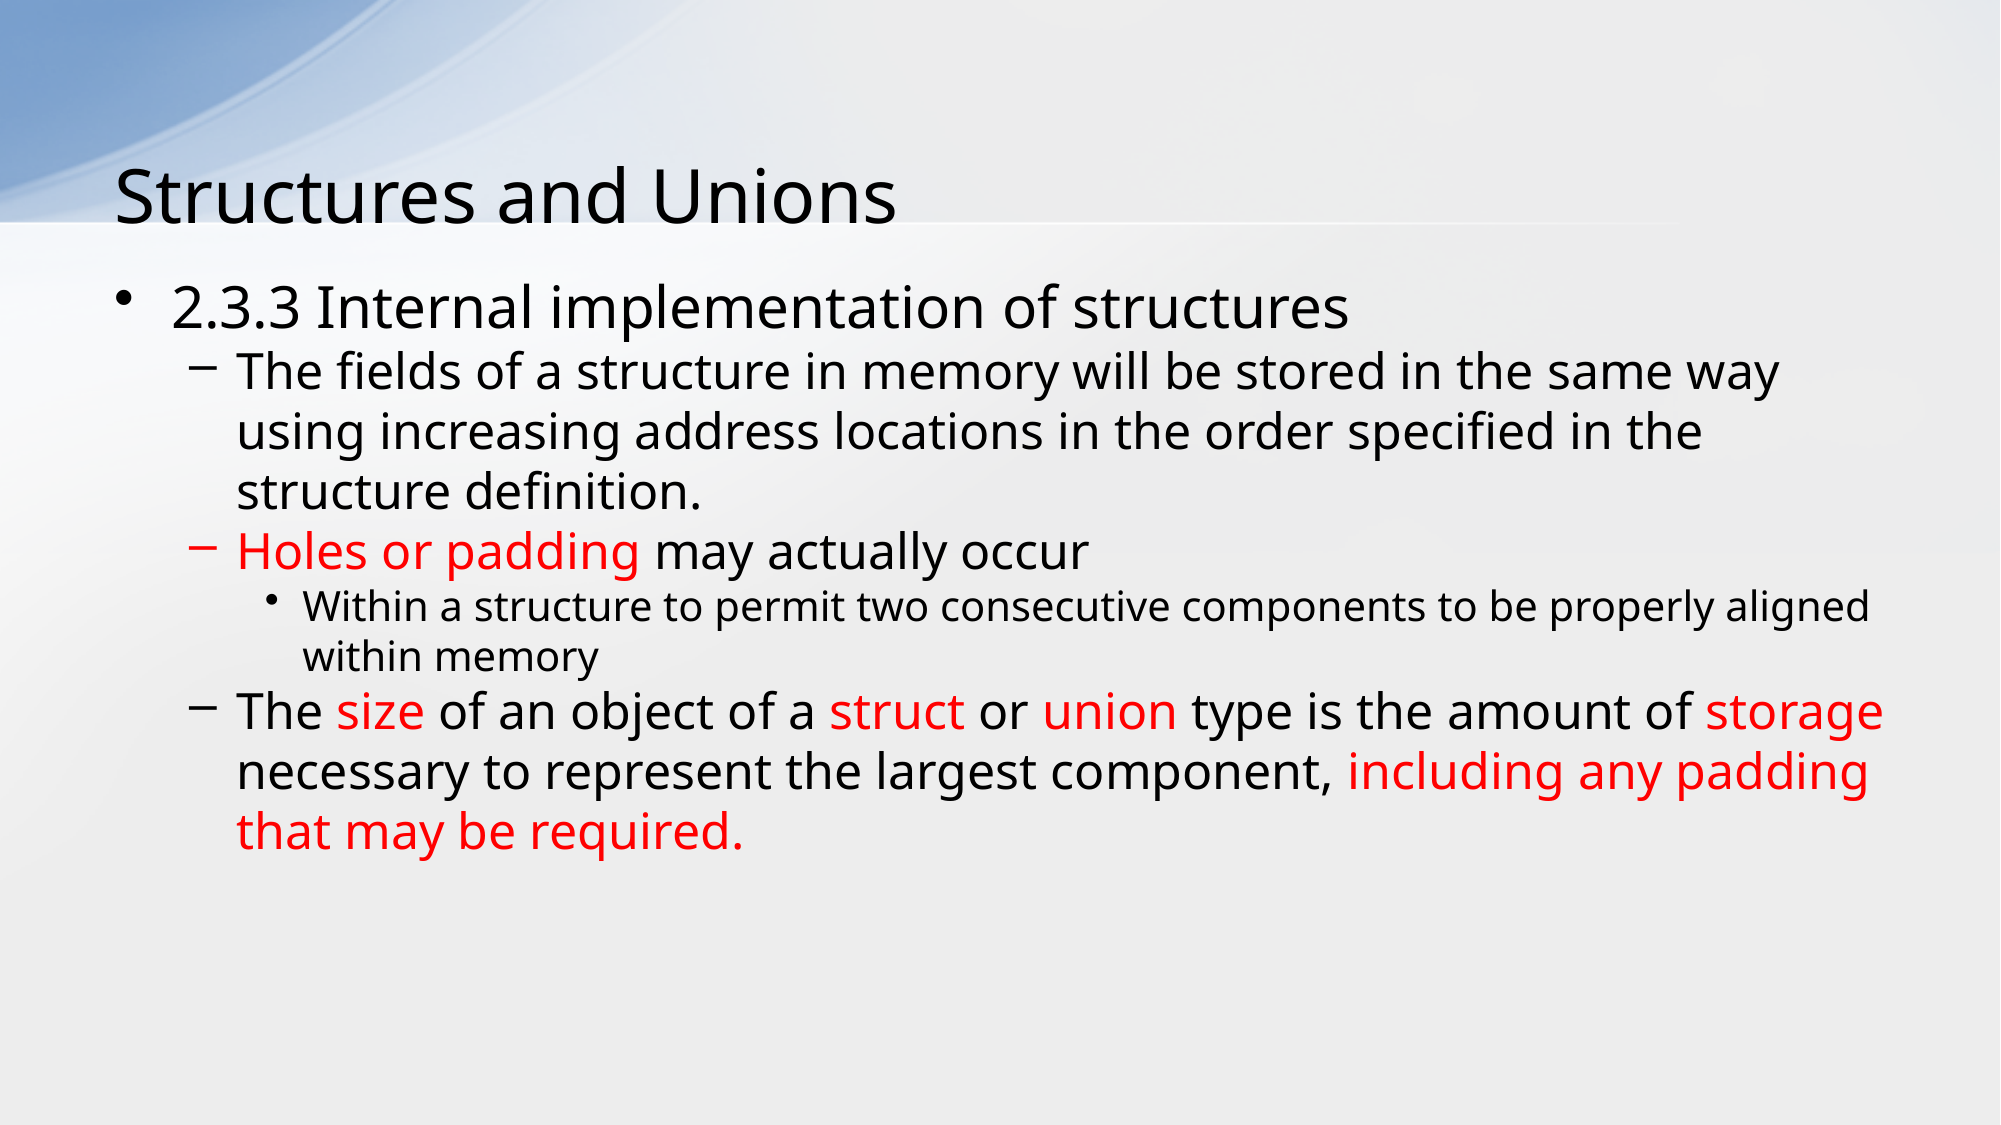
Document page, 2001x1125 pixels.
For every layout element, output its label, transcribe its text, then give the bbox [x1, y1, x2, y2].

title Structures and Unions [99, 58, 1900, 247]
picture [0, 0, 2000, 1125]
list 2.3.3 Internal implementation of structures The fields of a structure in memory will be stored in the same way using increasing address locations in the order specified in the structure definition. Holes or padding may actually occur Within a structure to permit two consecutive components to be properly aligned within memory The size of an object of a struct or union type is the amount of storage necessary to represent the largest component, including any padding that may be required. [99, 262, 1900, 1005]
